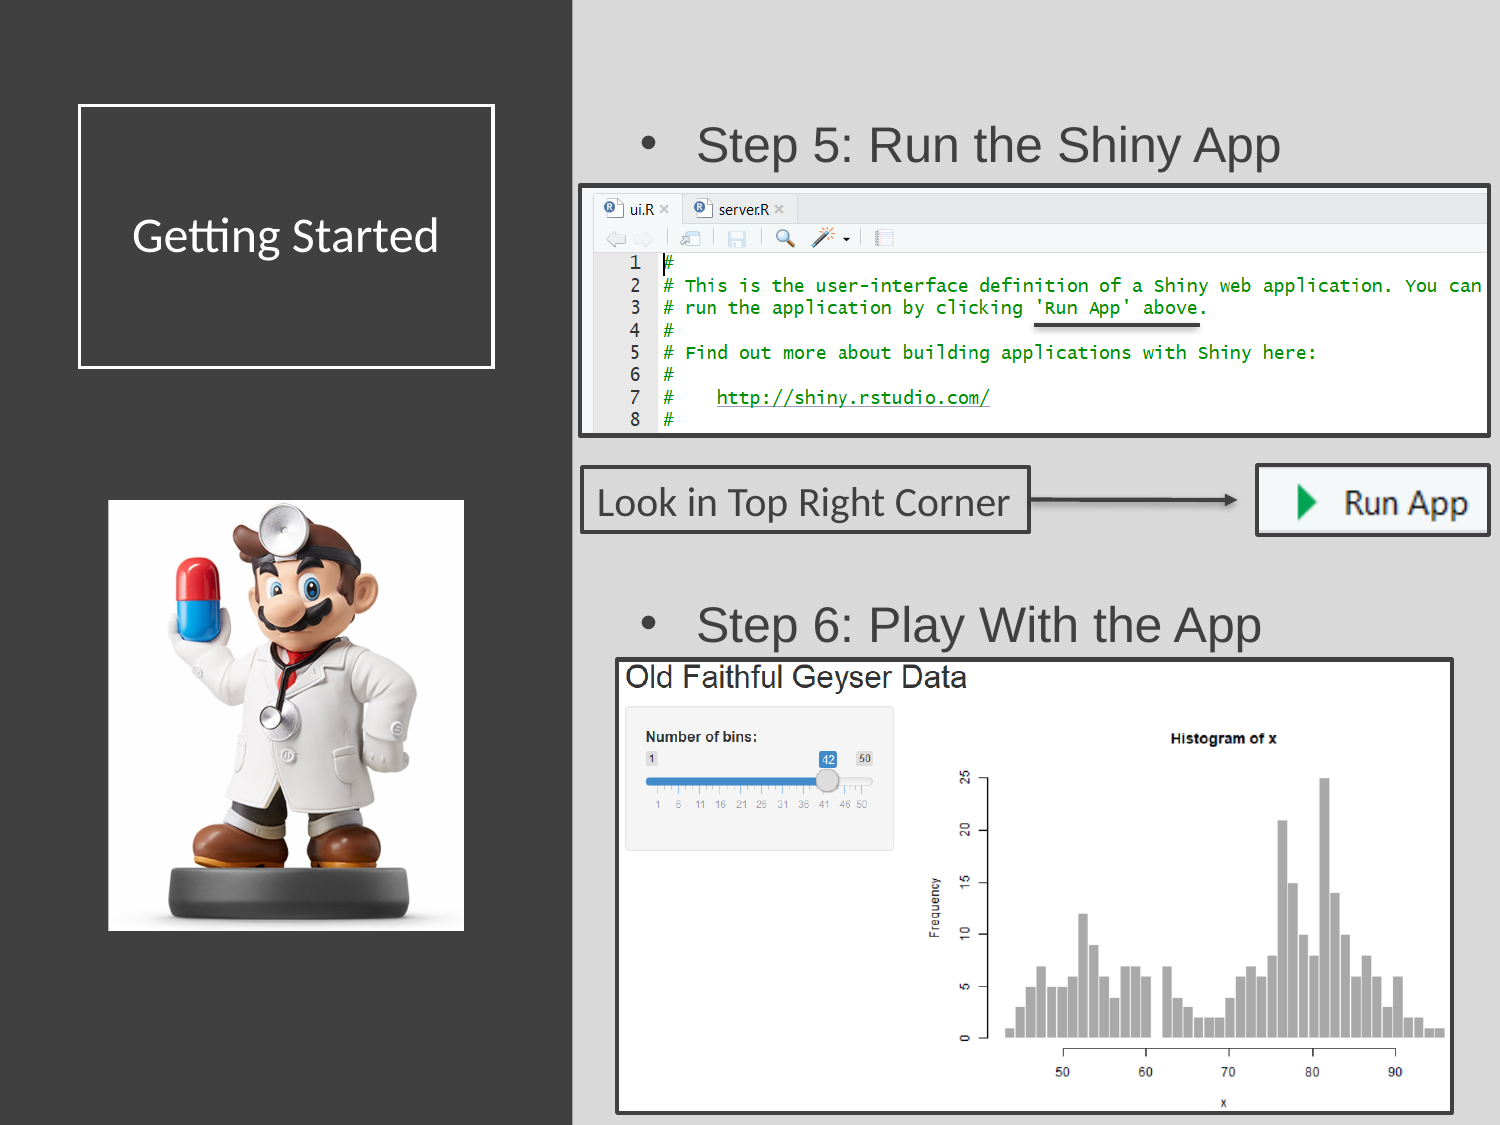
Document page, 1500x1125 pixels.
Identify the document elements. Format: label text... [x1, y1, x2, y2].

text_box [0, 0, 573, 1125]
picture [581, 187, 1487, 434]
text_box Step 5: Run the Shiny App Step 6: Play With the App [624, 105, 1500, 661]
text_box Look in Top Right Corner [580, 465, 1031, 534]
picture [1258, 466, 1487, 534]
picture [107, 499, 465, 931]
title Getting Started [78, 105, 494, 368]
picture [618, 661, 1450, 1111]
